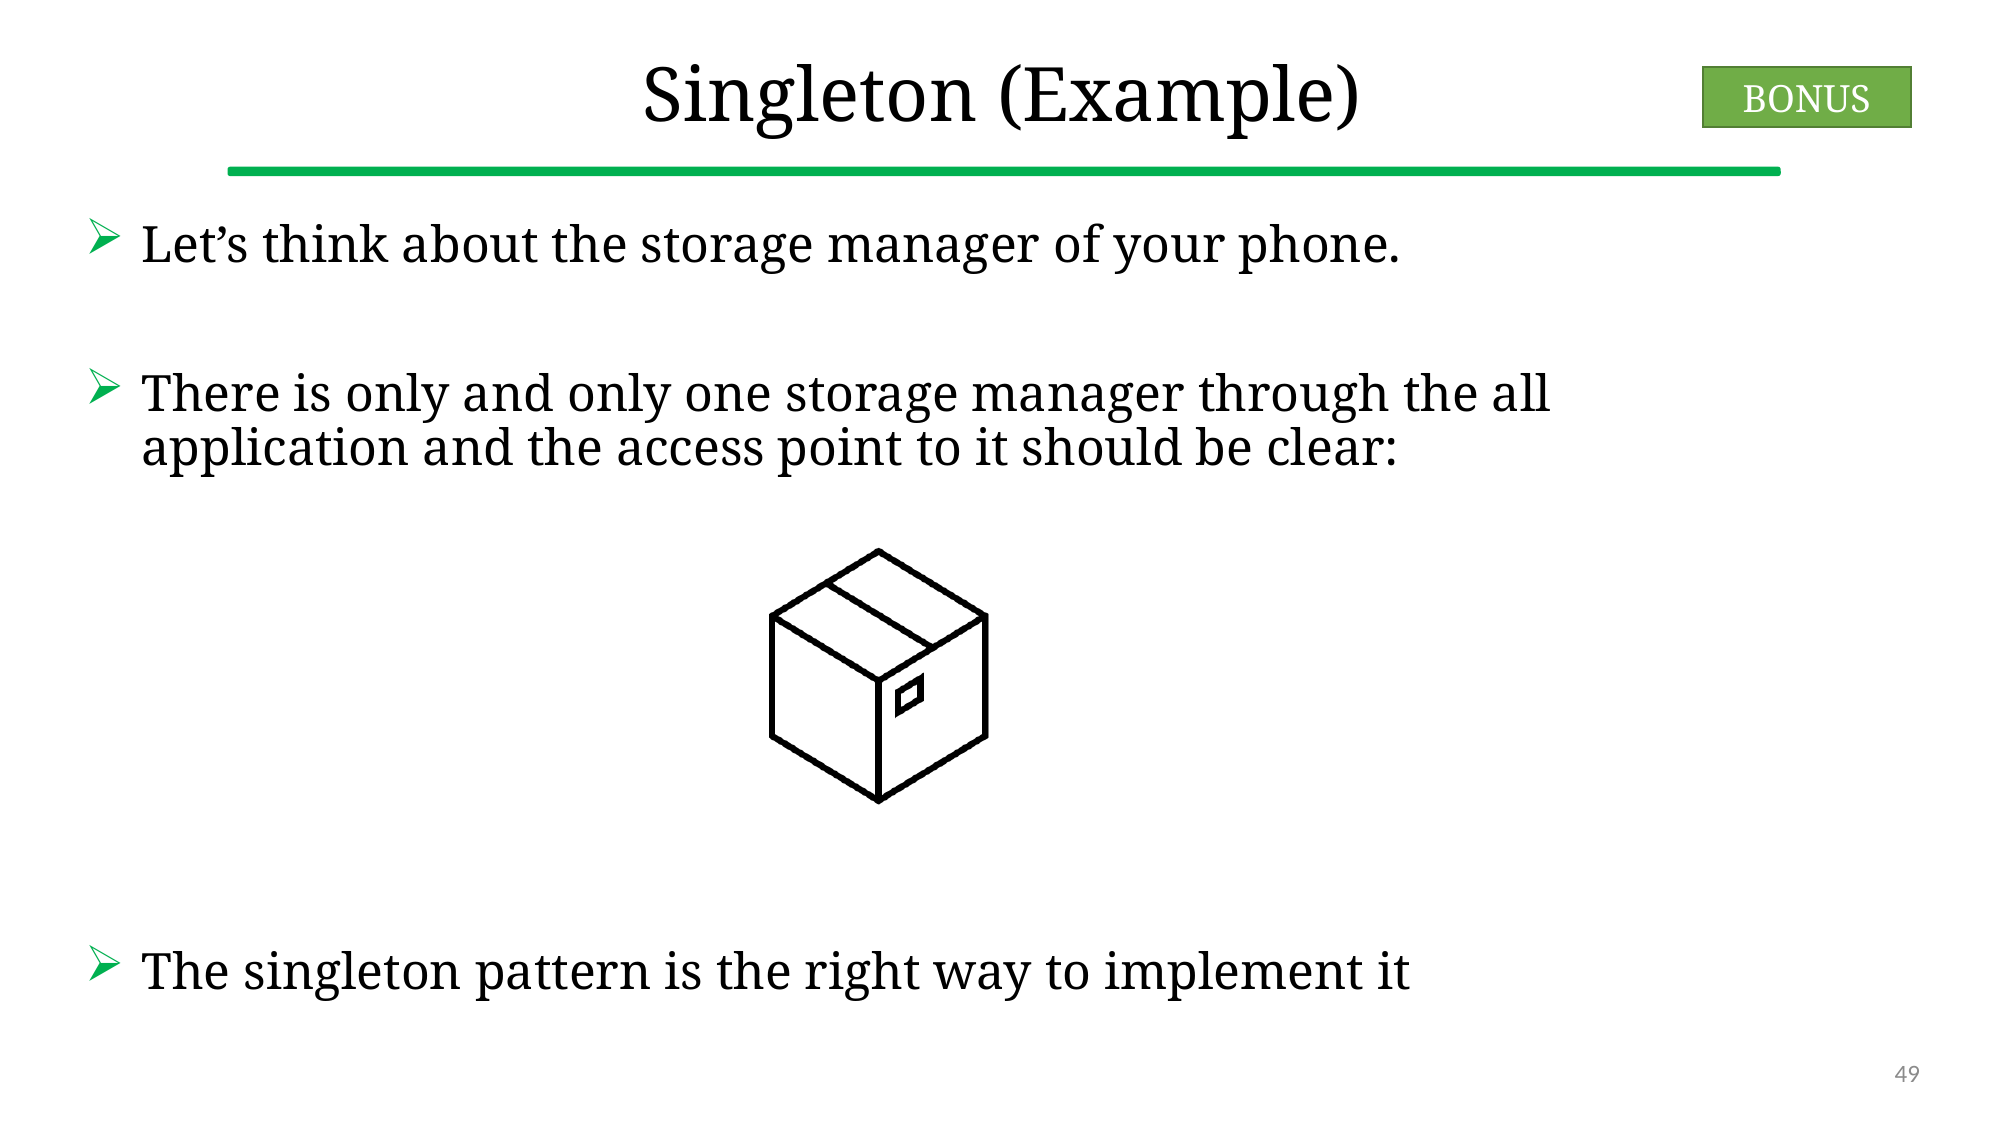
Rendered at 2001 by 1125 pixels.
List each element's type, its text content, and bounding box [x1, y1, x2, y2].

slide_number 49 [1412, 1042, 1936, 1103]
picture [720, 519, 1030, 830]
text_box BONUS [1702, 66, 1912, 128]
list Let’s think about the storage manager of your phone. There is only and only one storage manager through the all application and the access point to it should be clear: The singleton pattern is the right way to implement it [70, 211, 1785, 1094]
title Singleton (Example) [70, 26, 1936, 168]
